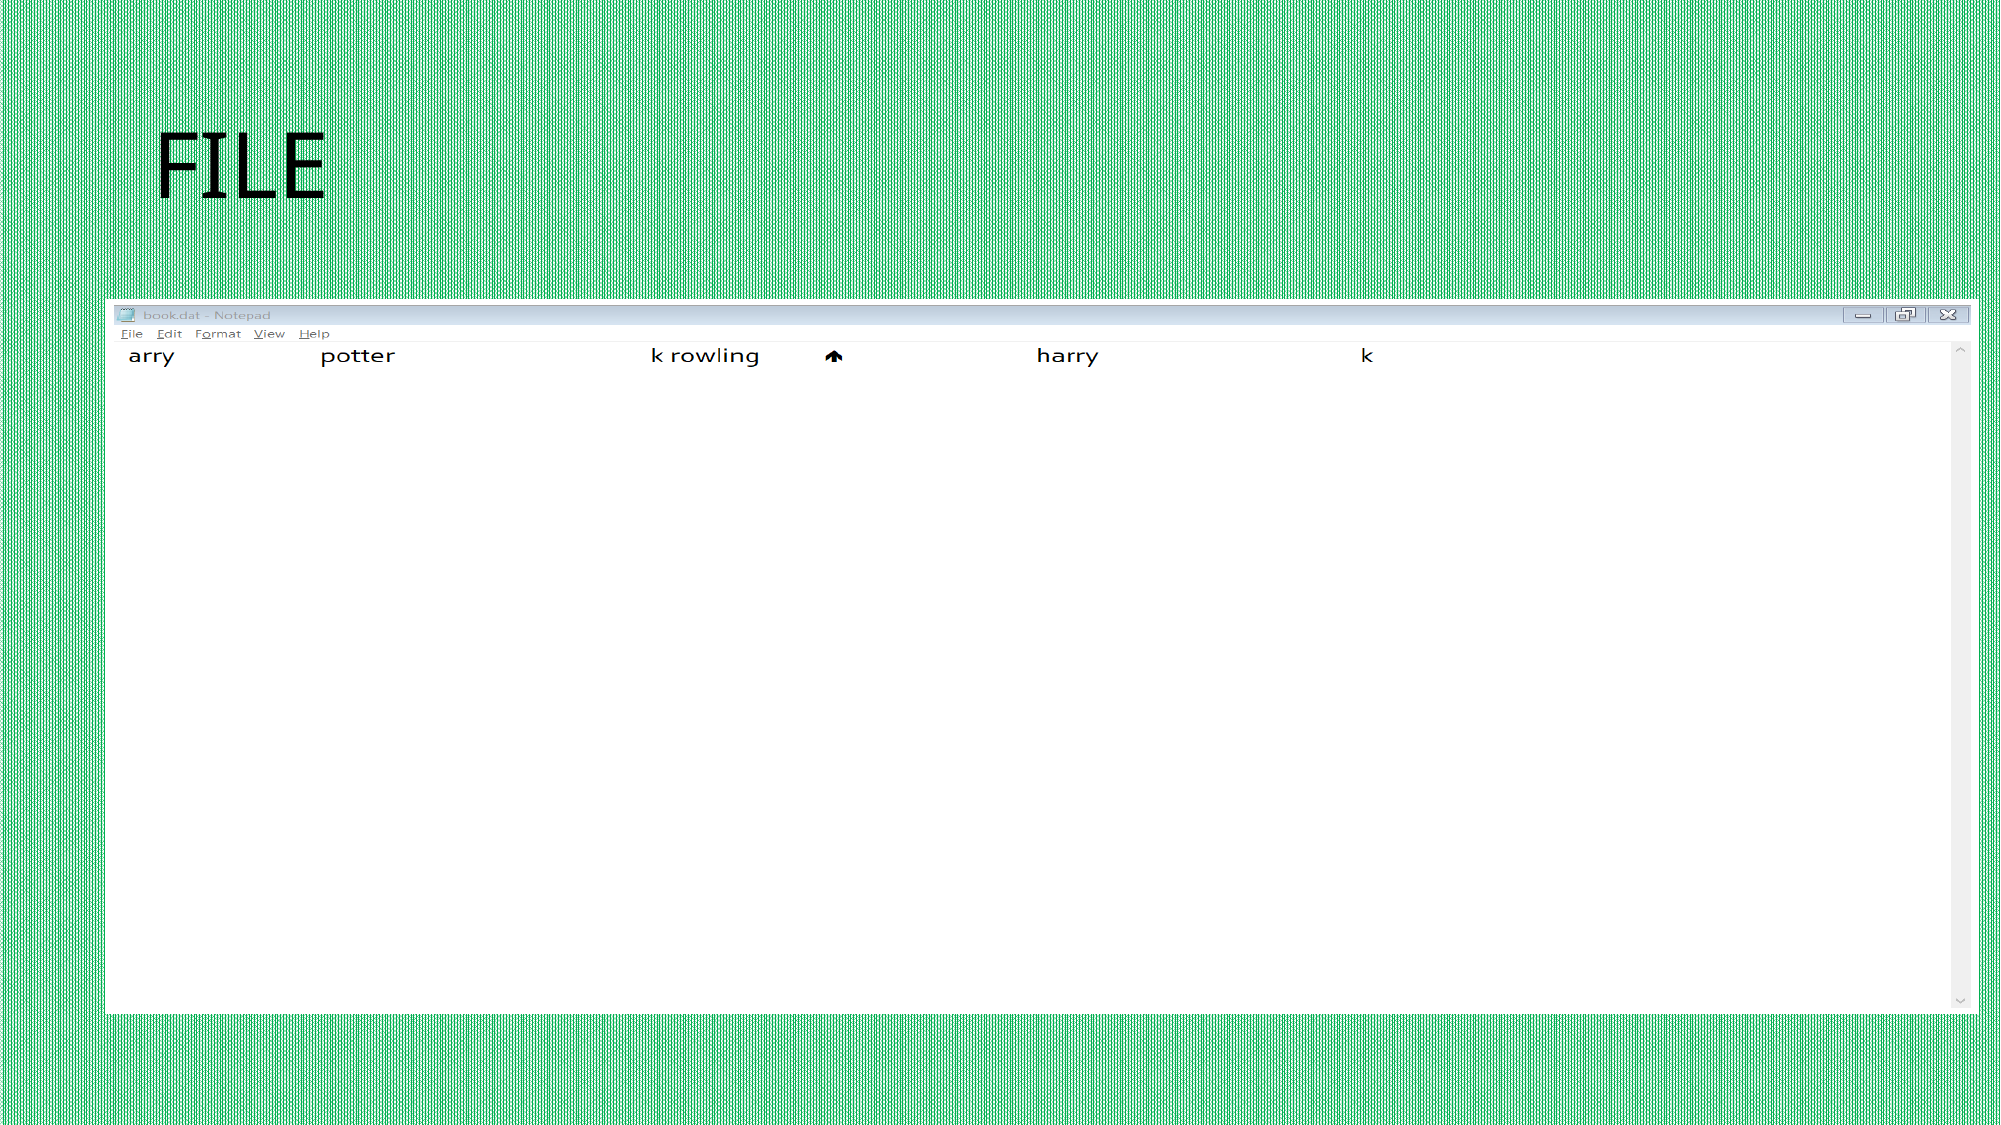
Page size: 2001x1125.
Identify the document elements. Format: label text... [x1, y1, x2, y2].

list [104, 299, 1979, 1014]
title FILE [137, 59, 1863, 278]
